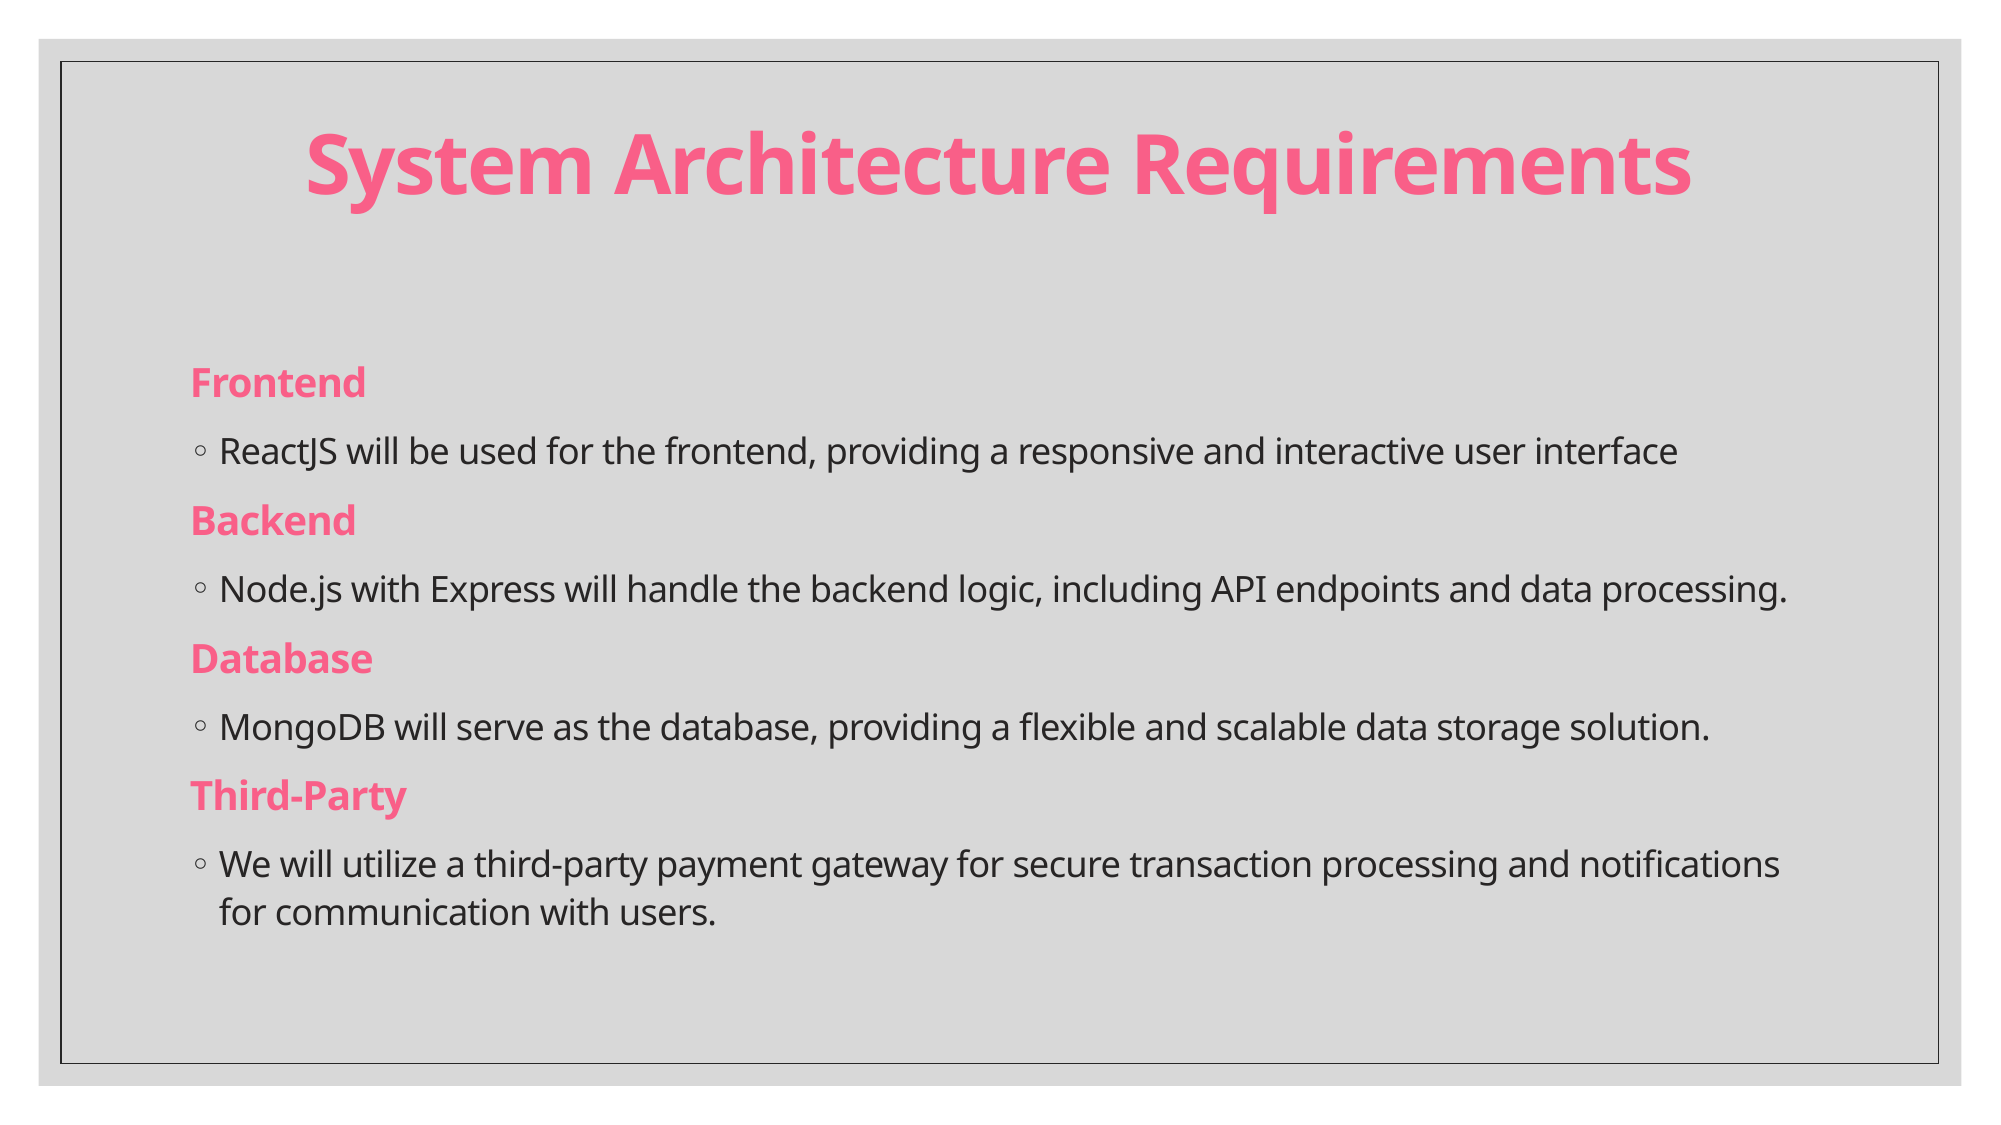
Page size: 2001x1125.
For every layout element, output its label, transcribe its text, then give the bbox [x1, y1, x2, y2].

list Frontend ReactJS will be used for the frontend, providing a responsive and interactive user interface Backend Node.js with Express will handle the backend logic, including API endpoints and data processing. Database MongoDB will serve as the database, providing a flexible and scalable data storage solution. Third-Party We will utilize a third-party payment gateway for secure transaction processing and notifications for communication with users. [174, 345, 1825, 977]
title System Architecture Requirements [174, 105, 1825, 331]
